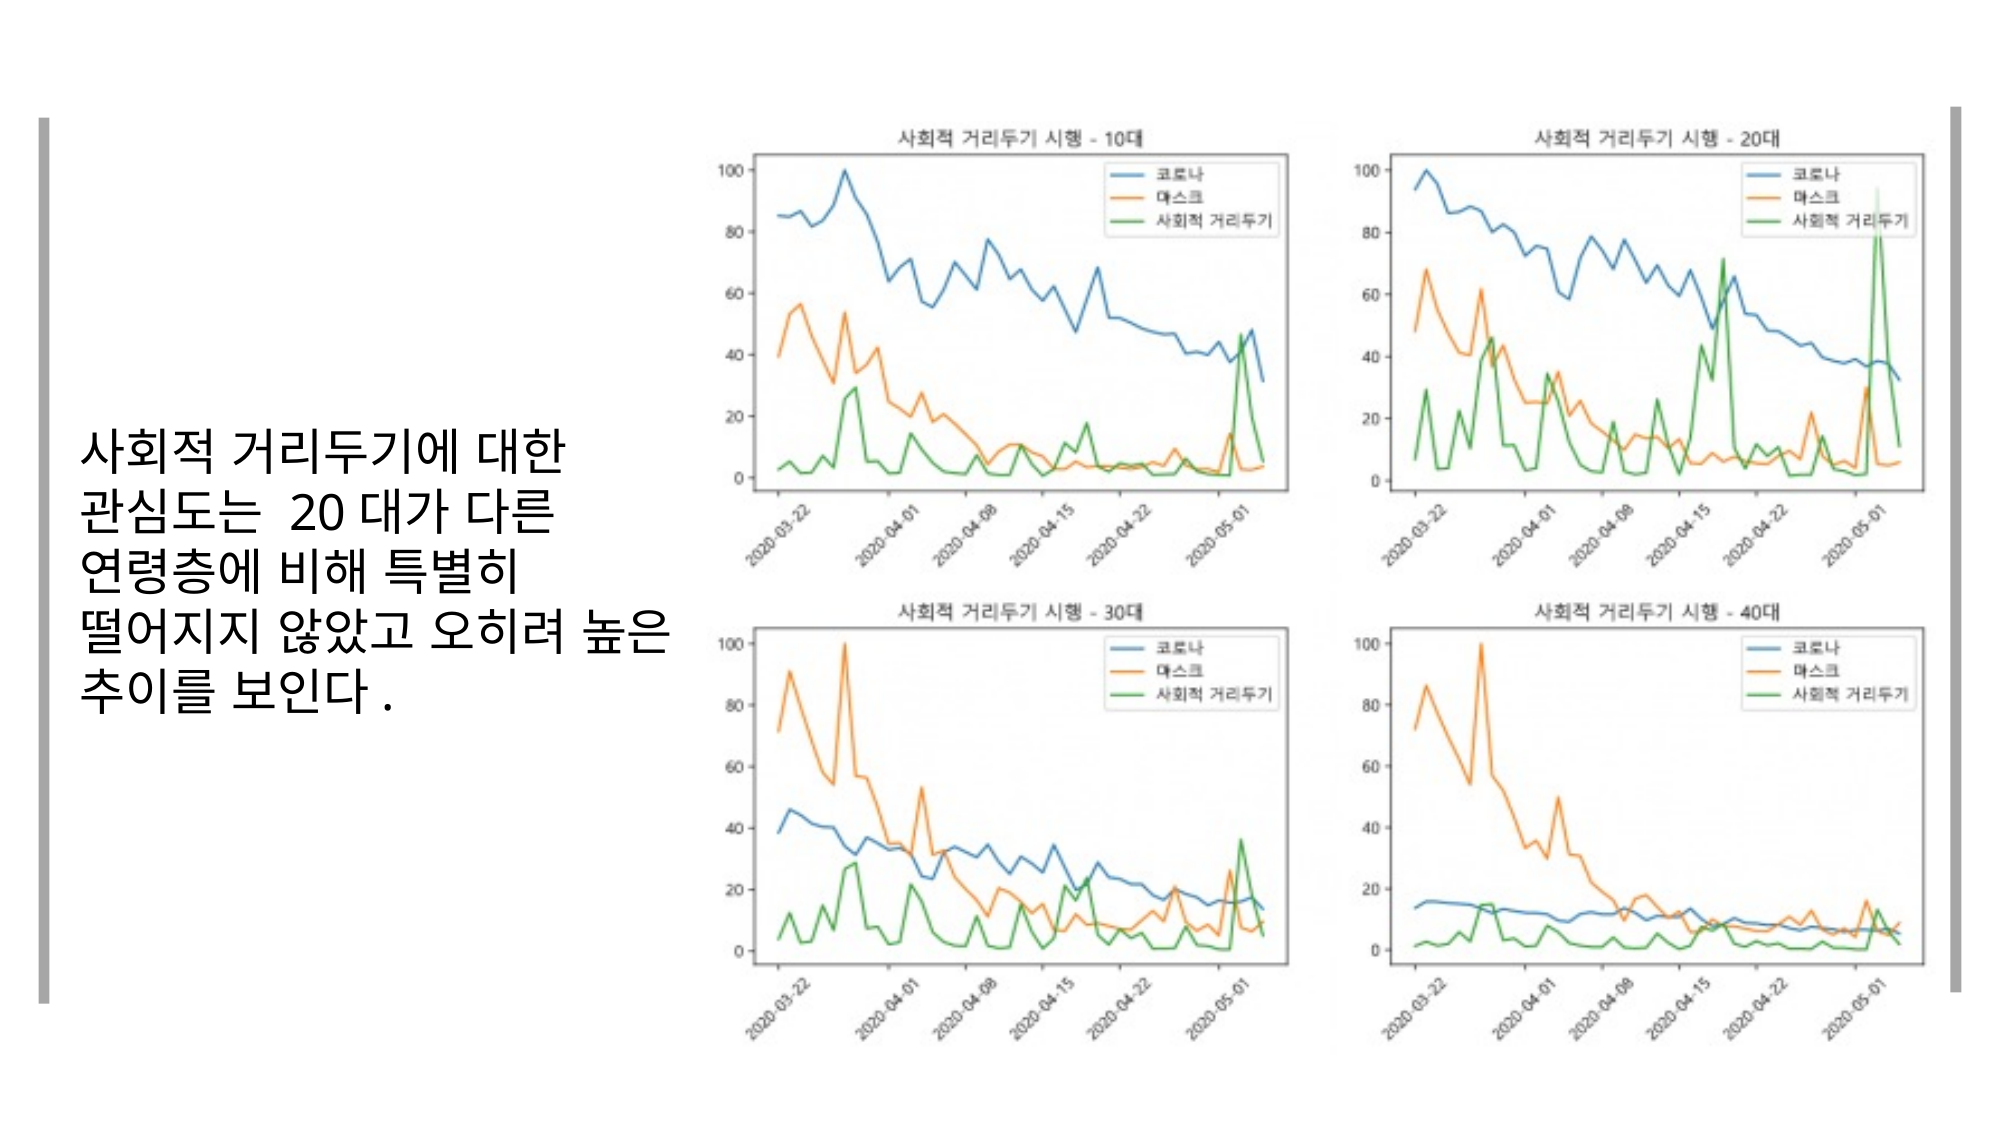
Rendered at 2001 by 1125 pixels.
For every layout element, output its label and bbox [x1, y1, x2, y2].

text_box [38, 106, 1962, 1004]
picture [706, 1004, 1936, 1055]
